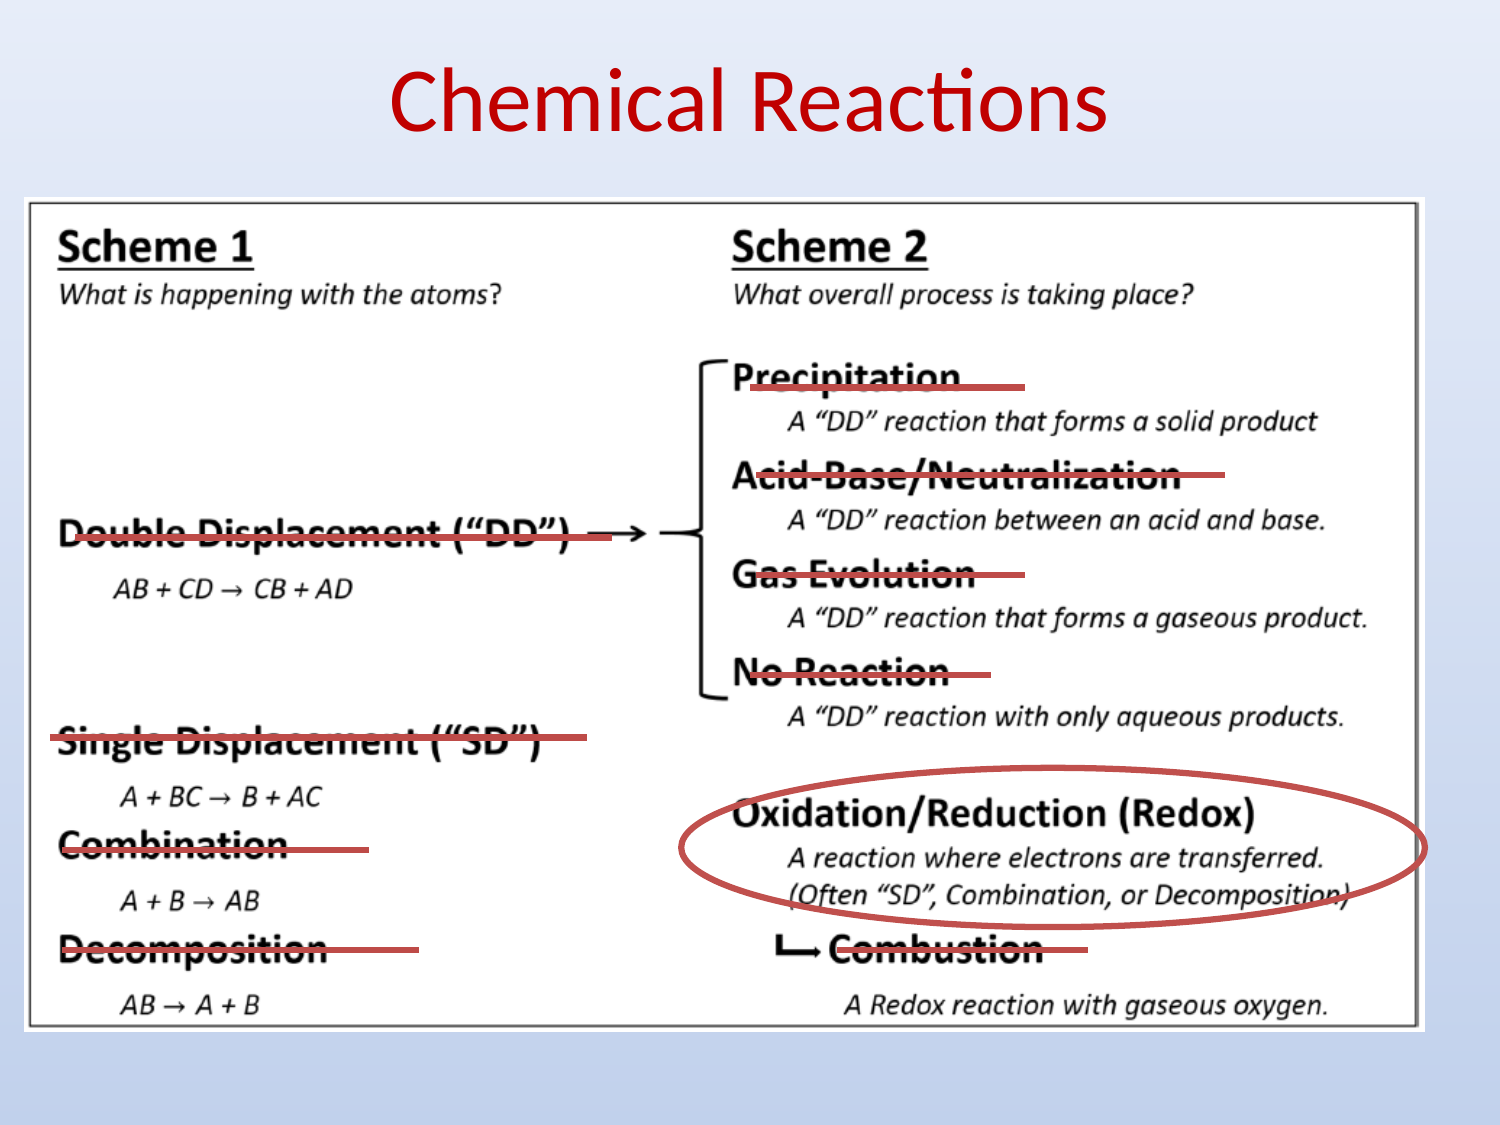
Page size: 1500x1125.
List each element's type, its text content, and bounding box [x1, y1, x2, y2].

picture [24, 197, 1426, 1032]
title Chemical Reactions [74, 29, 1426, 160]
